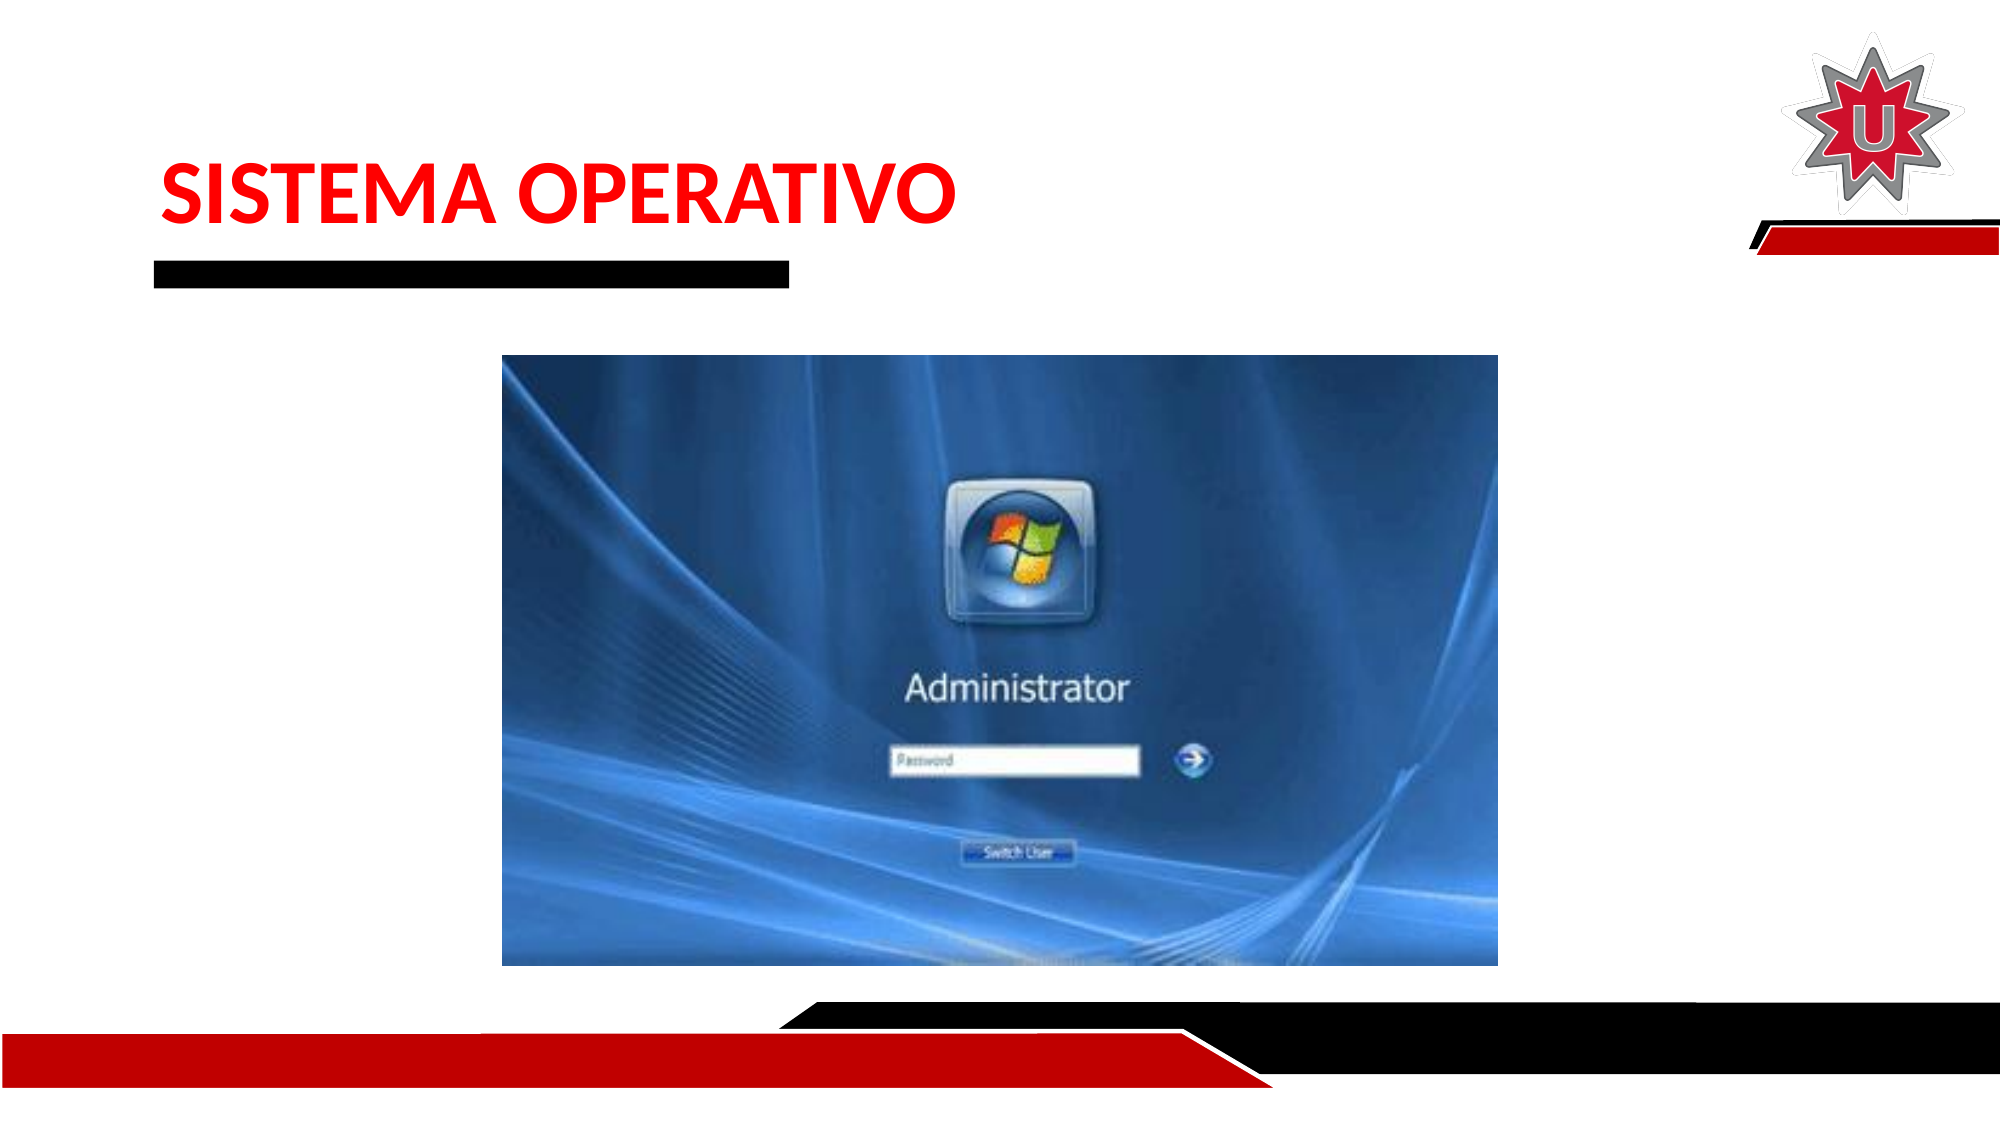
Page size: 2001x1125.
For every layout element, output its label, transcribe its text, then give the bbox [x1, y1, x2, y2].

text_box SISTEMA OPERATIVO [146, 124, 1004, 250]
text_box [0, 1003, 2000, 1091]
text_box [153, 260, 790, 290]
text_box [1749, 219, 2000, 257]
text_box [1781, 32, 1965, 215]
picture [502, 355, 1498, 966]
